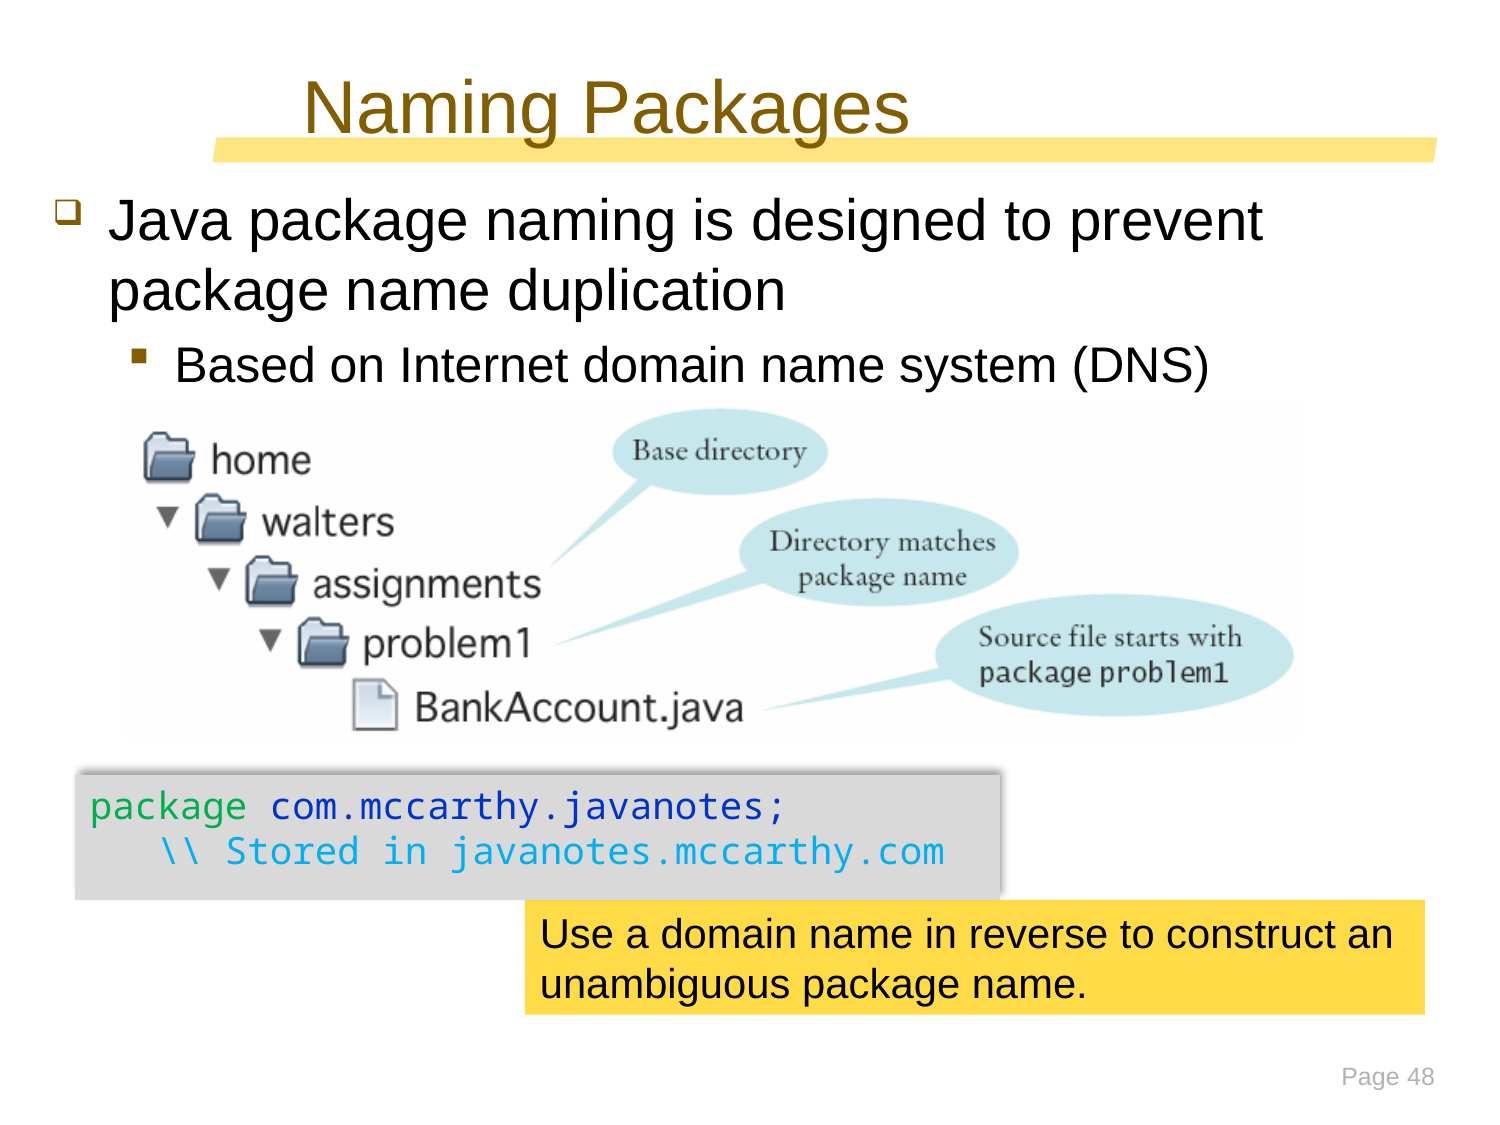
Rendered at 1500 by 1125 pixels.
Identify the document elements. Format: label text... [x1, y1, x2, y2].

title Naming Packages [287, 44, 1476, 163]
list Java package naming is designed to prevent package name duplication Based on Internet domain name system (DNS) [37, 174, 1426, 451]
text_box Use a domain name in reverse to construct an unambiguous package name. [524, 899, 1425, 1015]
slide_number Page 48 [1187, 1050, 1450, 1100]
text_box package com.mccarthy.javanotes; \\ Stored in javanotes.mccarthy.com [75, 774, 1000, 900]
picture [124, 399, 1301, 740]
